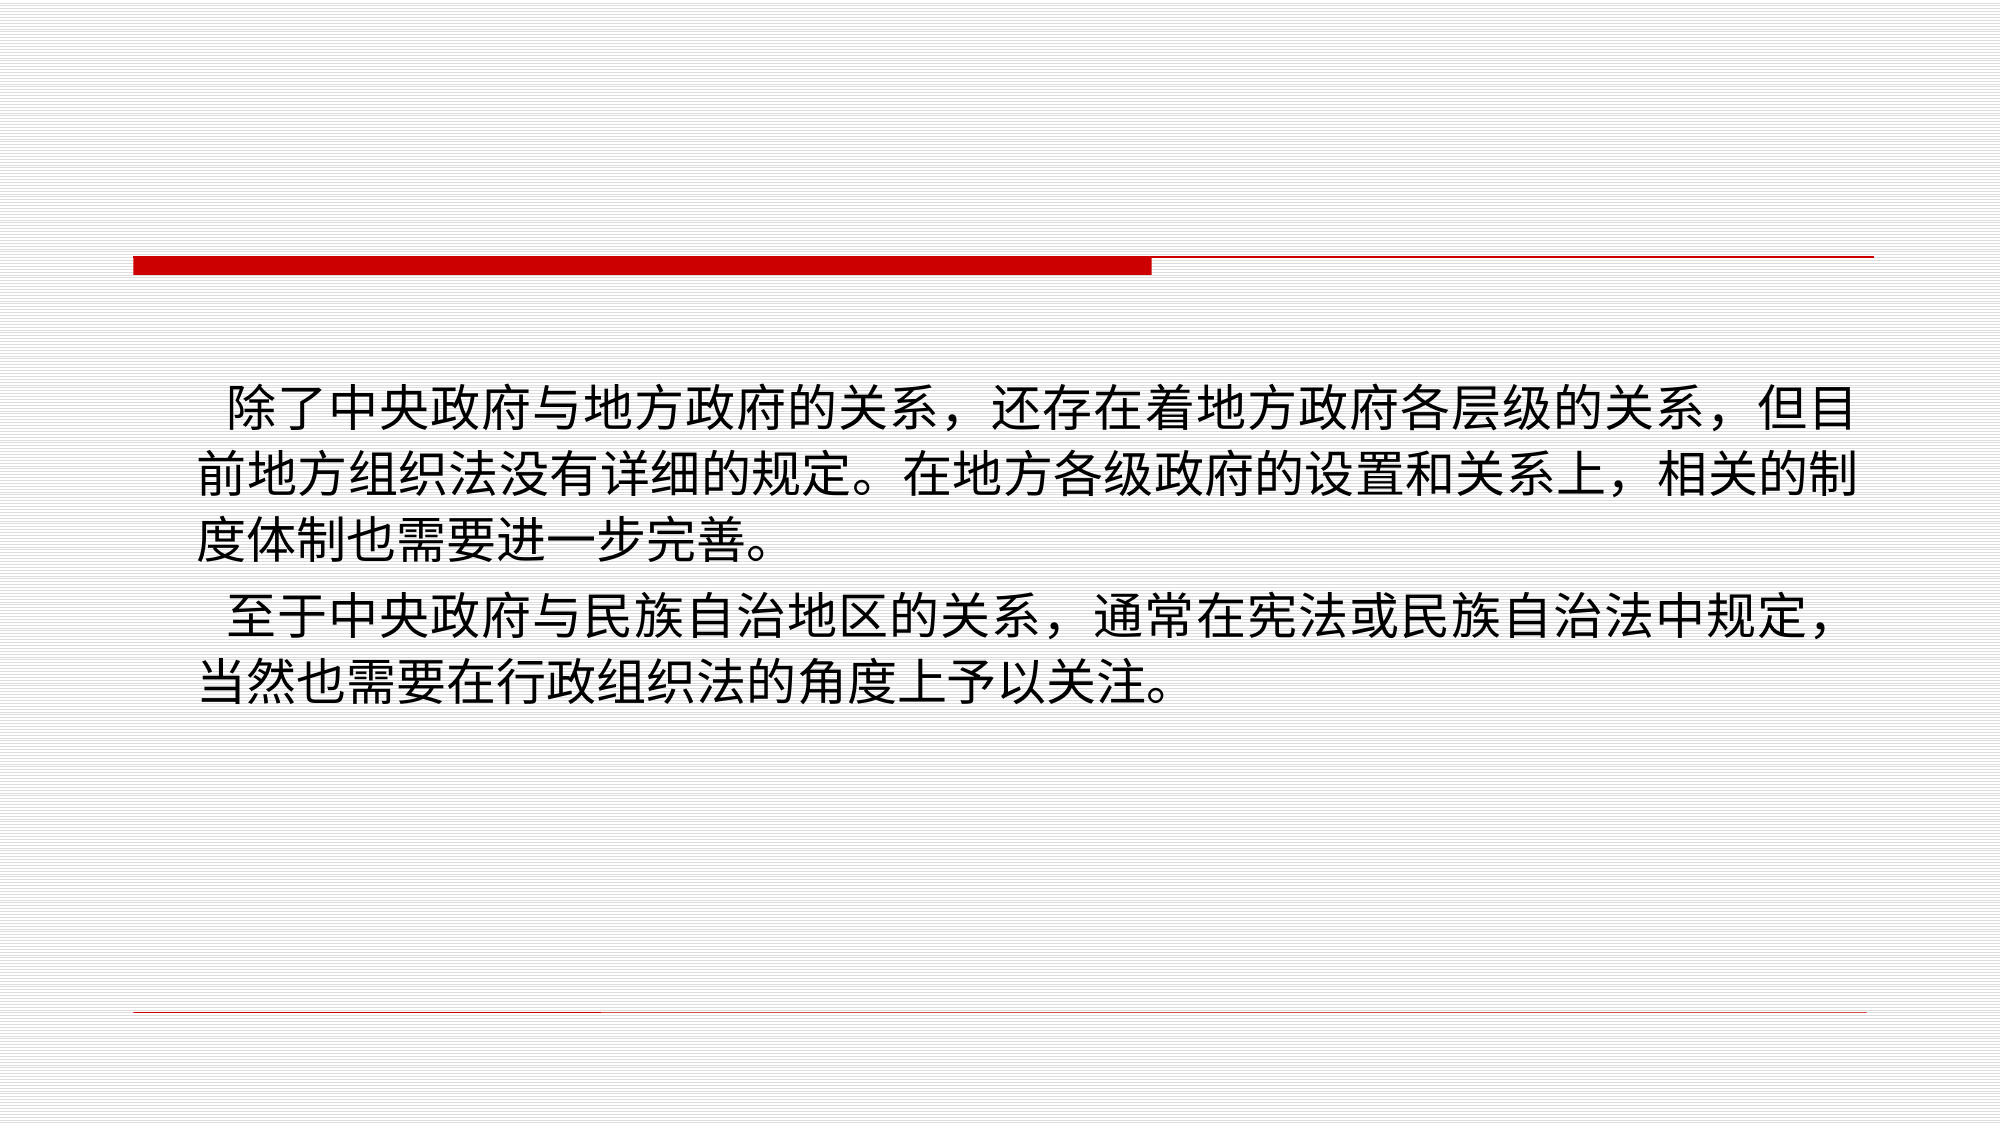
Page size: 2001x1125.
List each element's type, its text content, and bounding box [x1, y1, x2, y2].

list 除了中央政府与地方政府的关系，还存在着地方政府各层级的关系，但目前地方组织法没有详细的规定。在地方各级政府的设置和关系上，相关的制度体制也需要进一步完善。 至于中央政府与民族自治地区的关系，通常在宪法或民族自治法中规定，当然也需要在行政组织法的角度上予以关注。 [123, 287, 1875, 988]
